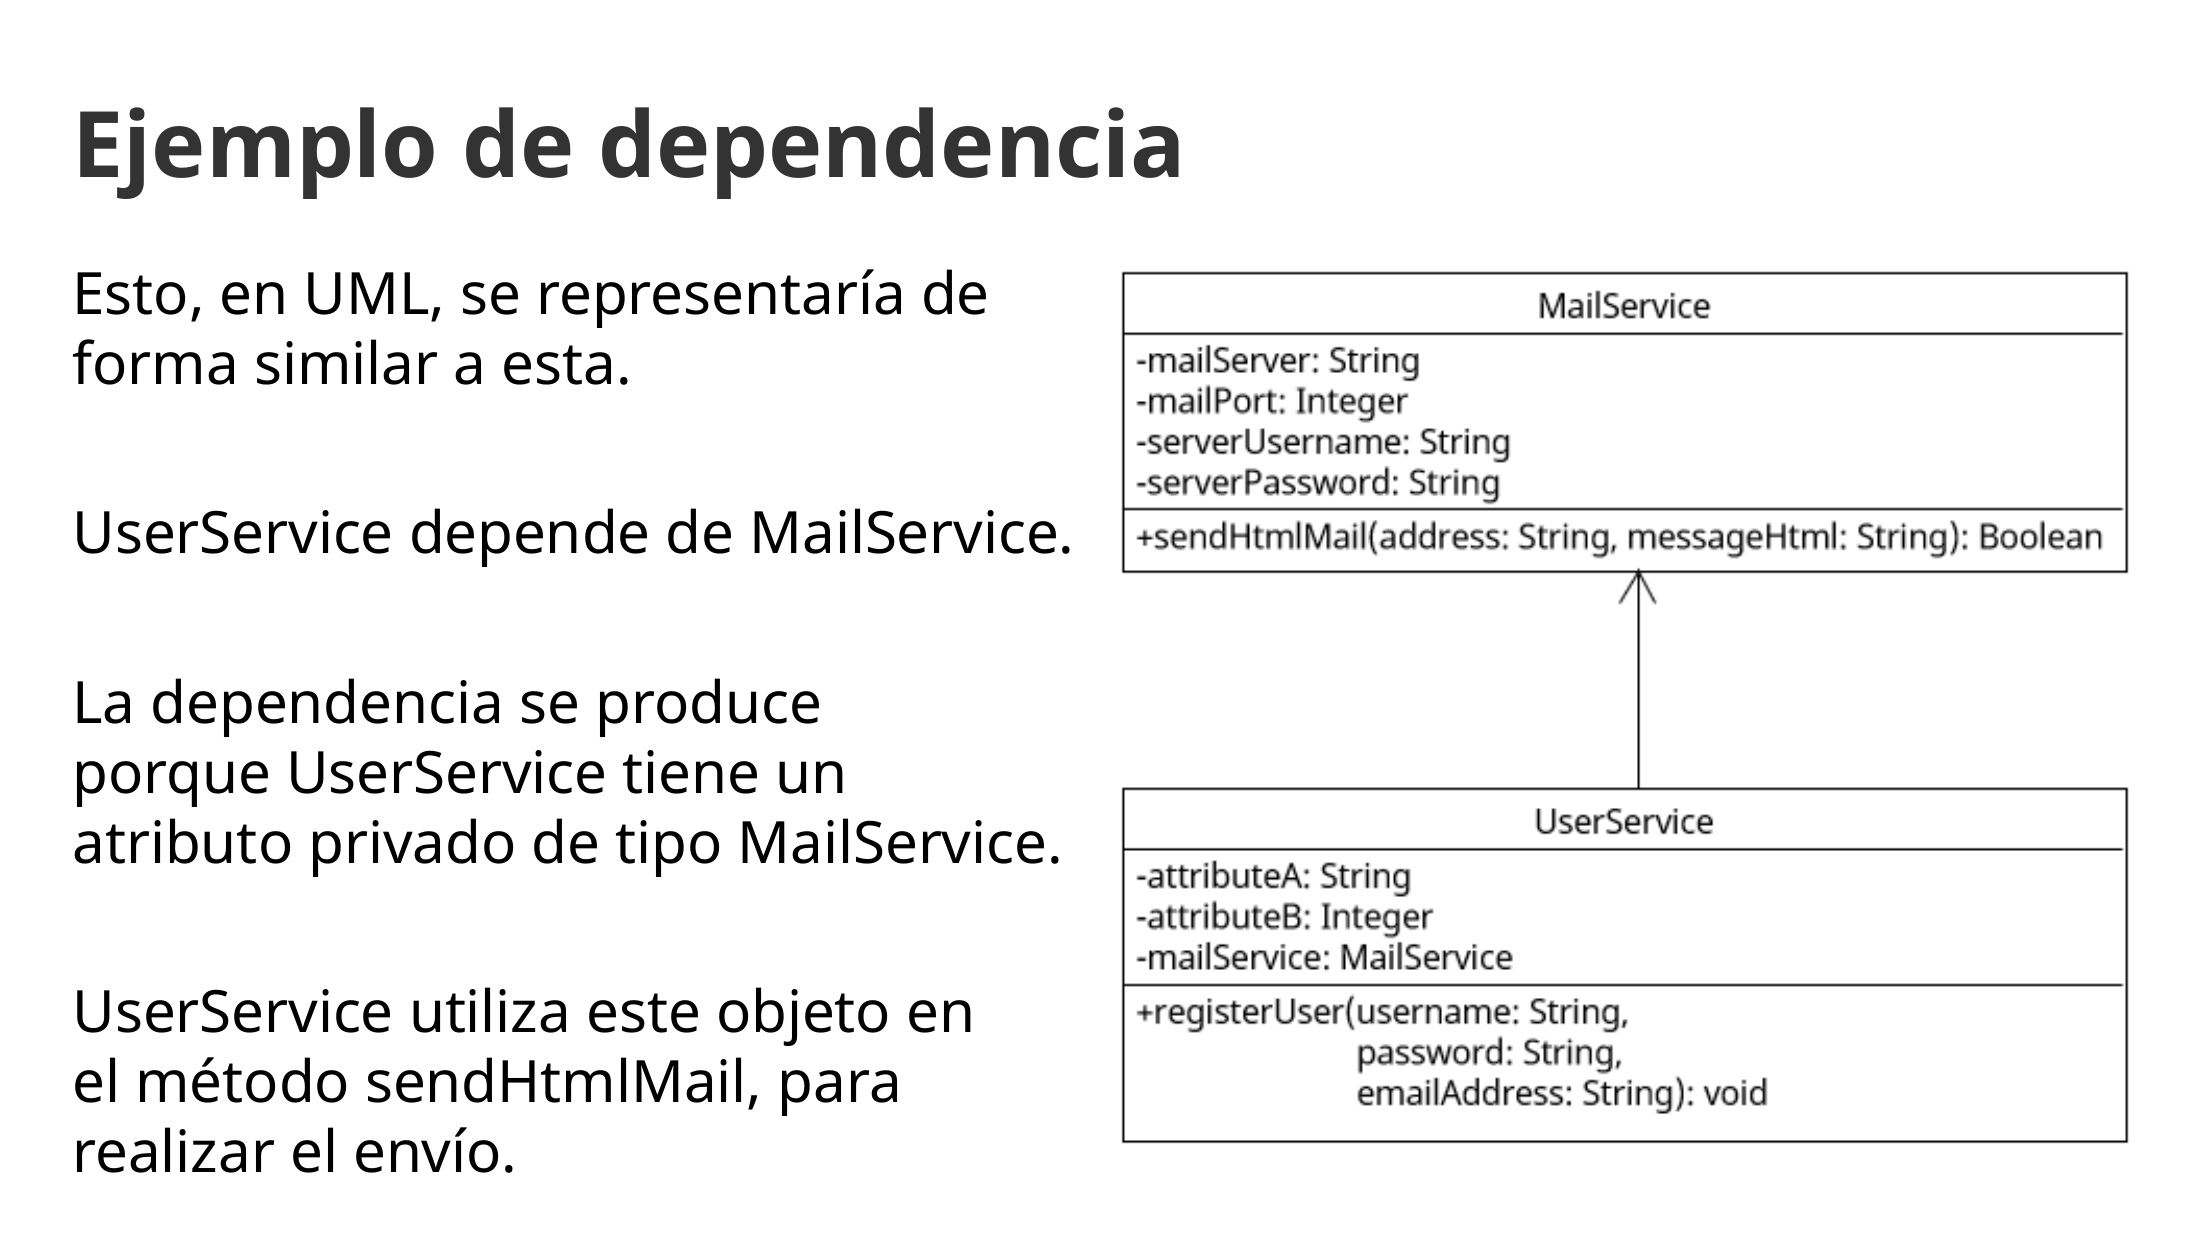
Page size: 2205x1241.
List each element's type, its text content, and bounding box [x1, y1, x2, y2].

picture [1101, 256, 2145, 1162]
text_box Ejemplo de dependencia [72, 24, 2121, 256]
text_box Esto, en UML, se representaría de forma similar a esta. UserService depende de MailService. La dependencia se produce porque UserService tiene un atributo privado de tipo MailService. UserService utiliza este objeto en el método sendHtmlMail, para realizar el envío. [72, 256, 2121, 1173]
